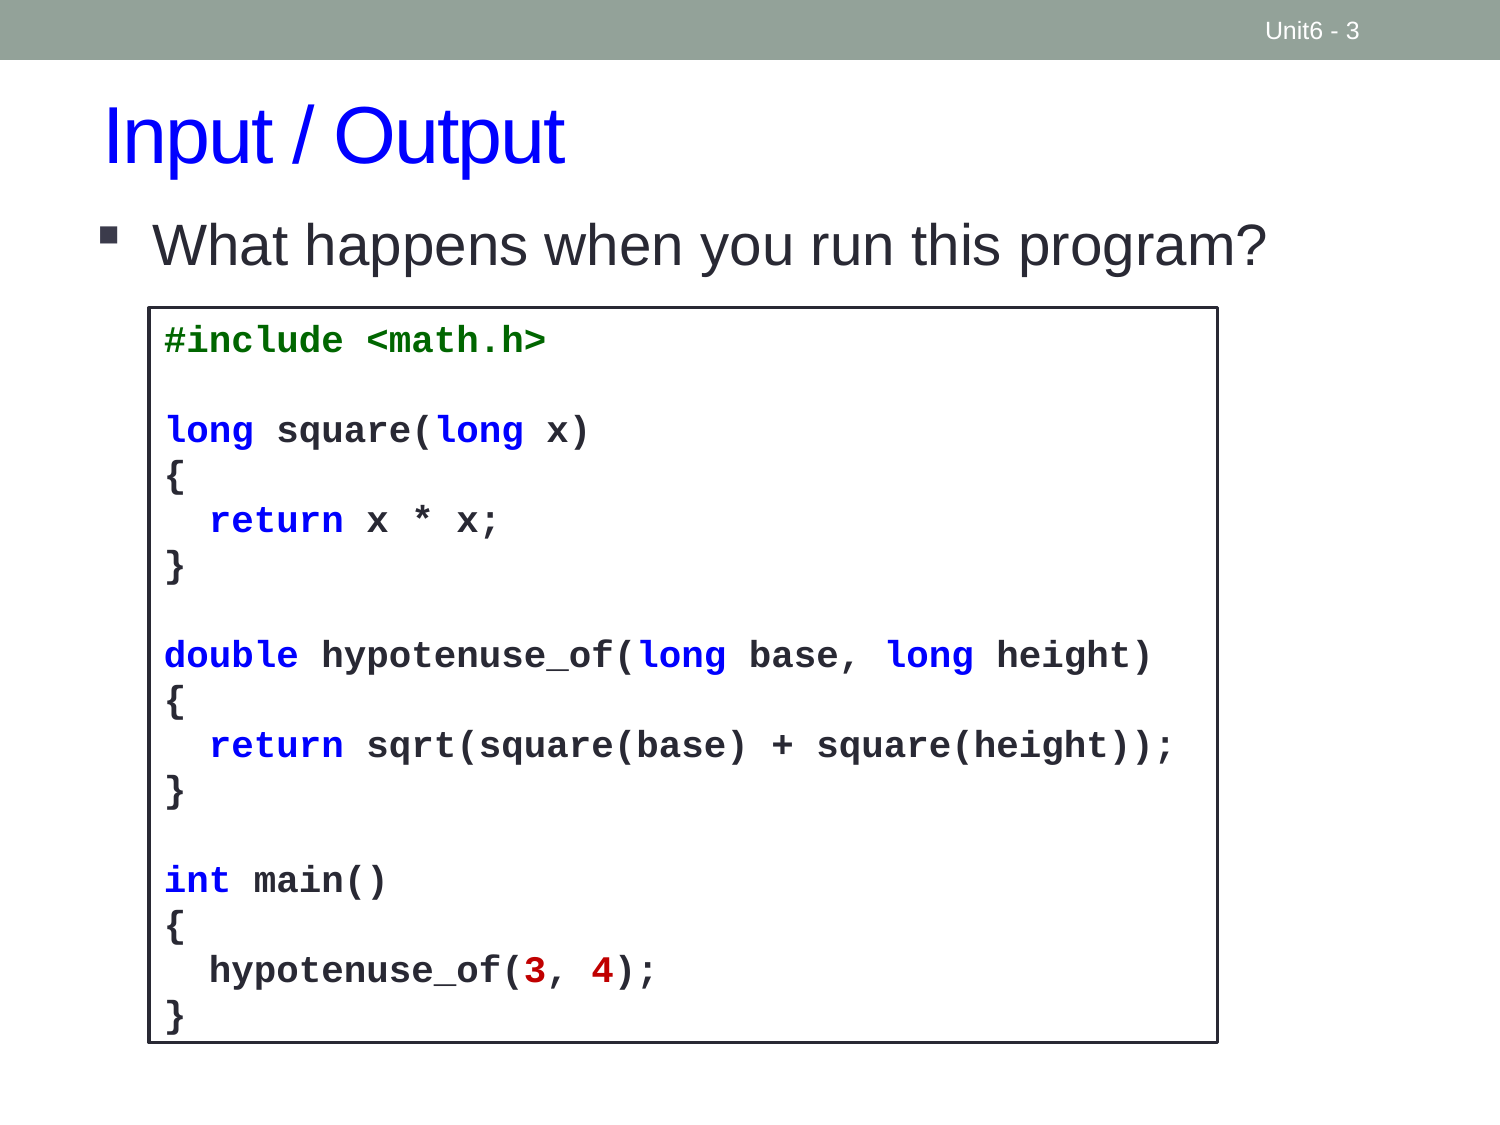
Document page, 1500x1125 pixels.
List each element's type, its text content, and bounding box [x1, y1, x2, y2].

text_box #include <math.h> long square(long x) { return x * x; } double hypotenuse_of(long base, long height) { return sqrt(square(base) + square(height)); } int main() { hypotenuse_of(3, 4); } [147, 306, 1220, 1045]
slide_number Unit6 - 3 [1250, 3, 1425, 57]
title Input / Output [87, 75, 1425, 188]
text_box What happens when you run this program? [80, 200, 1375, 600]
